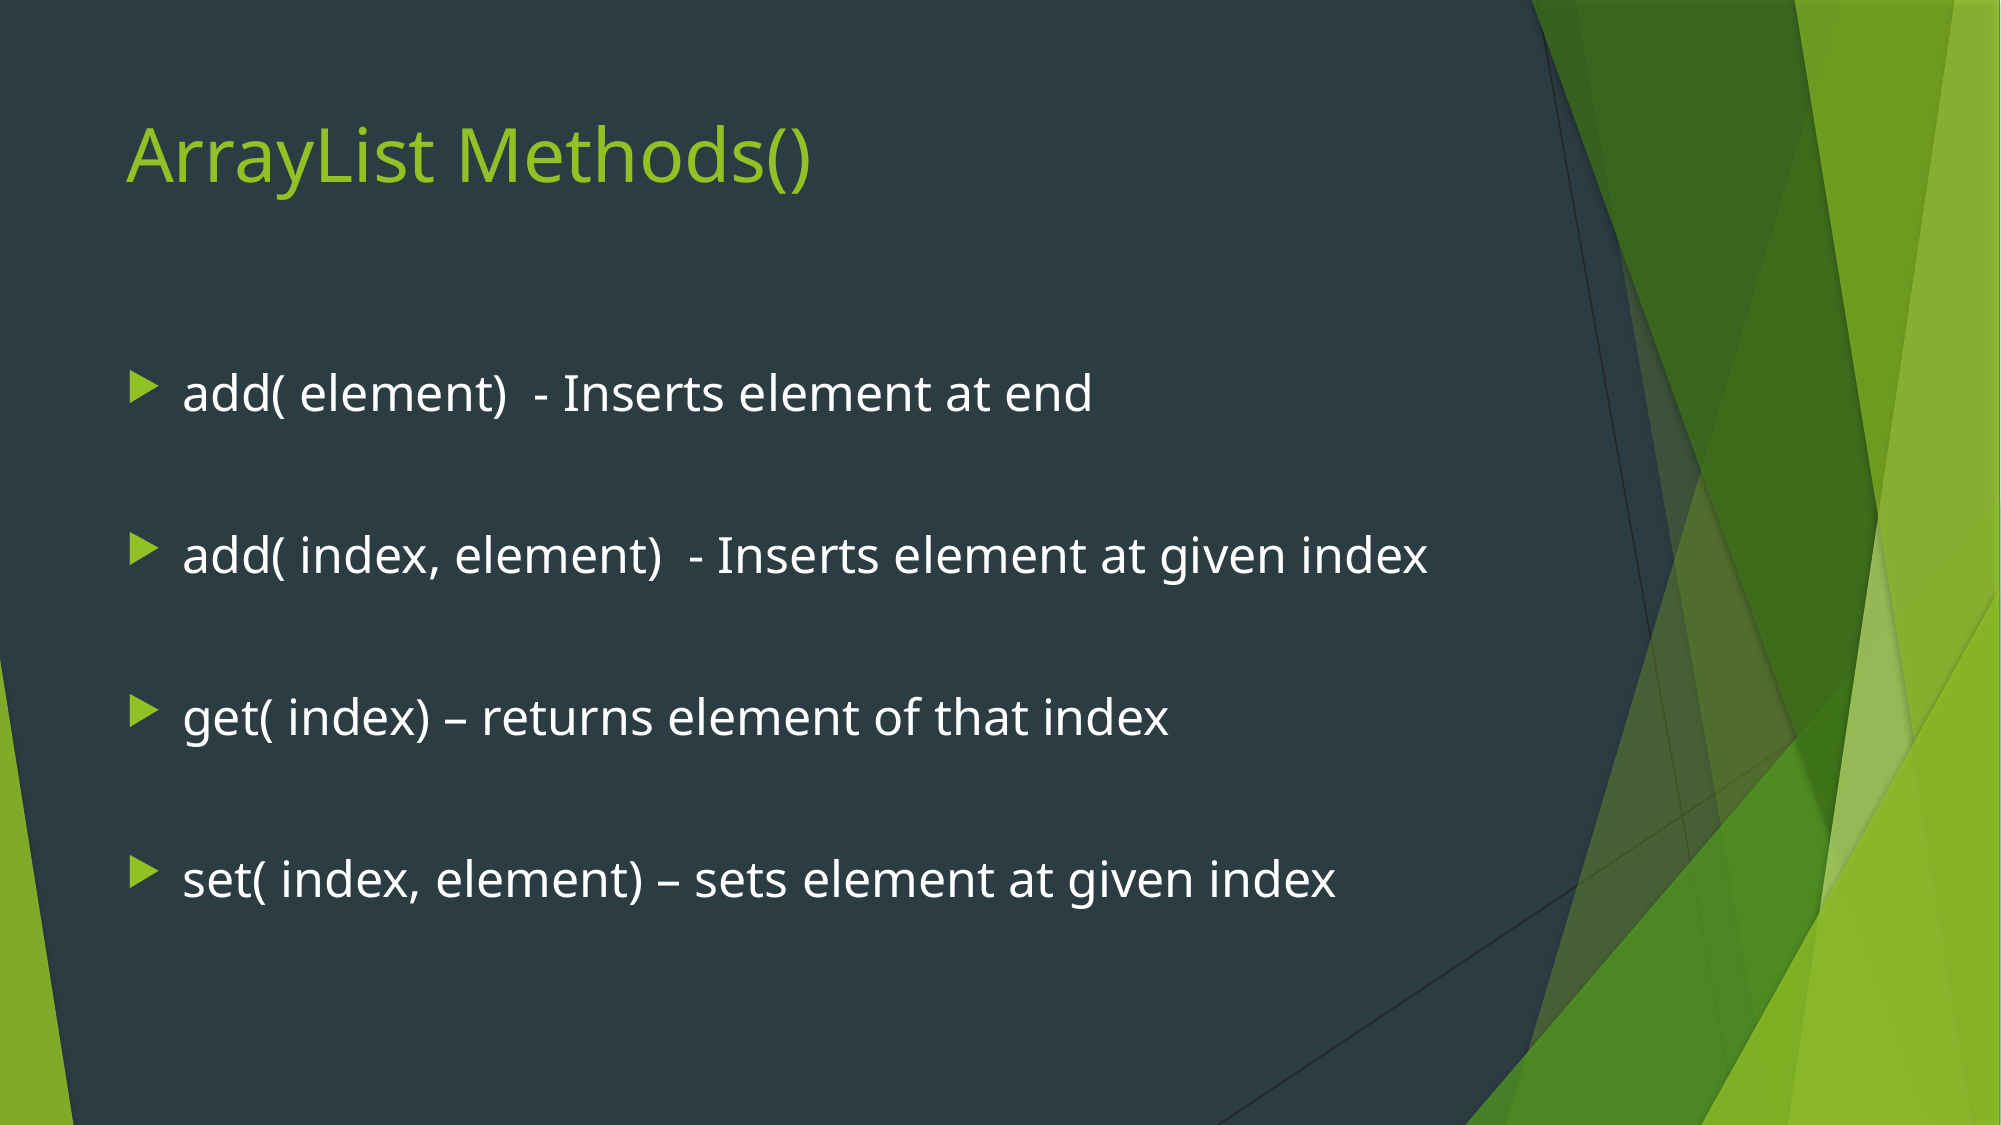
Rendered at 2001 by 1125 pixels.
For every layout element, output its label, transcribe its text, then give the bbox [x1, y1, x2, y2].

title ArrayList Methods() [111, 99, 1522, 317]
list add( element) - Inserts element at end add( index, element) - Inserts element at given index get( index) – returns element of that index set( index, element) – sets element at given index [111, 354, 1522, 992]
